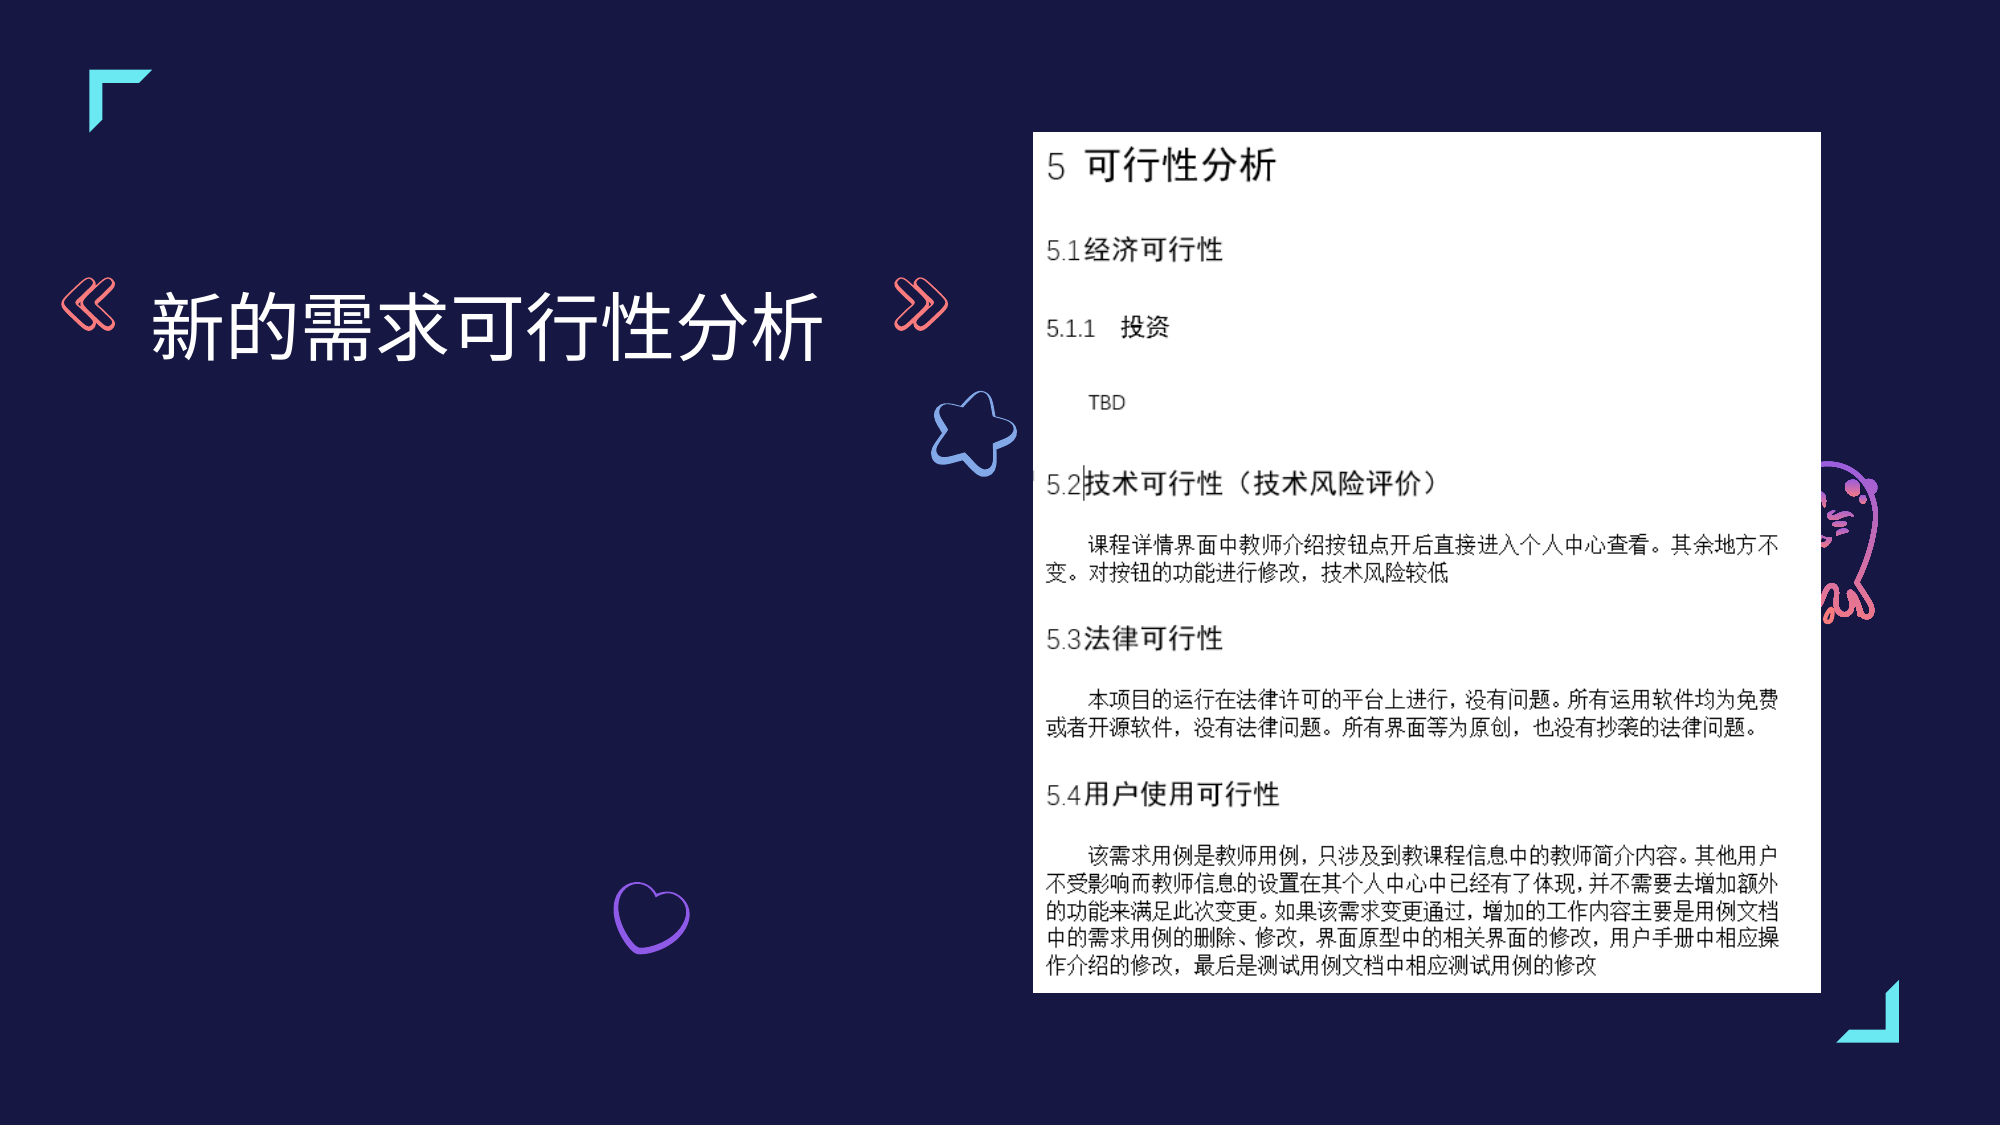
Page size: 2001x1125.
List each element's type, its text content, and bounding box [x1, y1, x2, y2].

text_box [61, 277, 116, 331]
text_box [613, 882, 690, 955]
picture [1033, 132, 1821, 993]
text_box [931, 390, 1017, 477]
text_box 新的需求可行性分析 [135, 227, 874, 378]
text_box [88, 68, 155, 136]
text_box [1833, 977, 1900, 1044]
text_box [894, 277, 949, 331]
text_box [1821, 457, 1880, 720]
